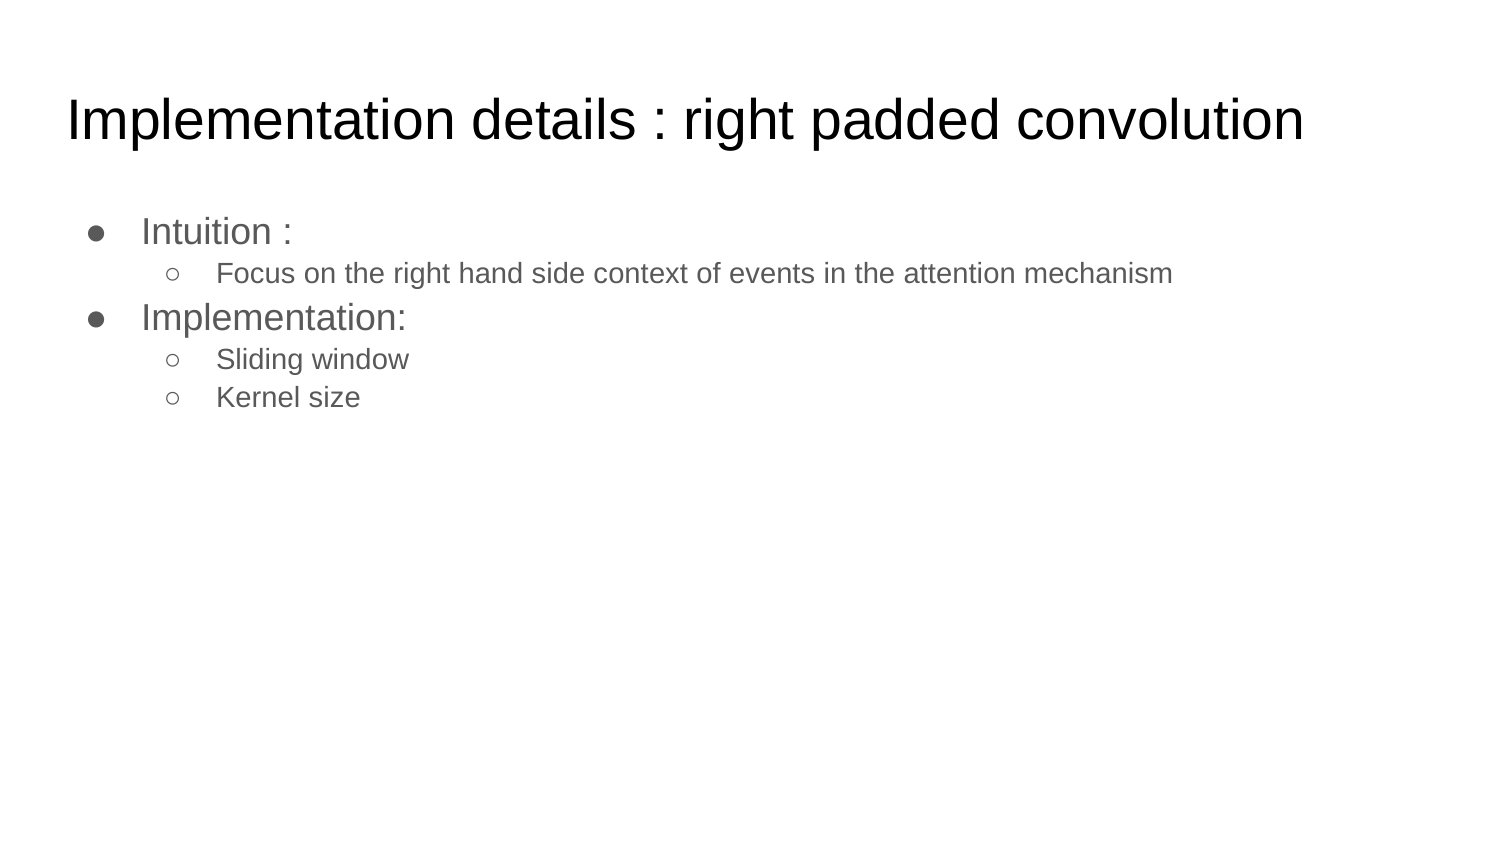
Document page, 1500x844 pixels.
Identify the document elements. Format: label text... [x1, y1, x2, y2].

title Implementation details : right padded convolution [51, 72, 1449, 167]
list Intuition : Focus on the right hand side context of events in the attention mechanism Implementation: Sliding window Kernel size [51, 189, 1449, 750]
